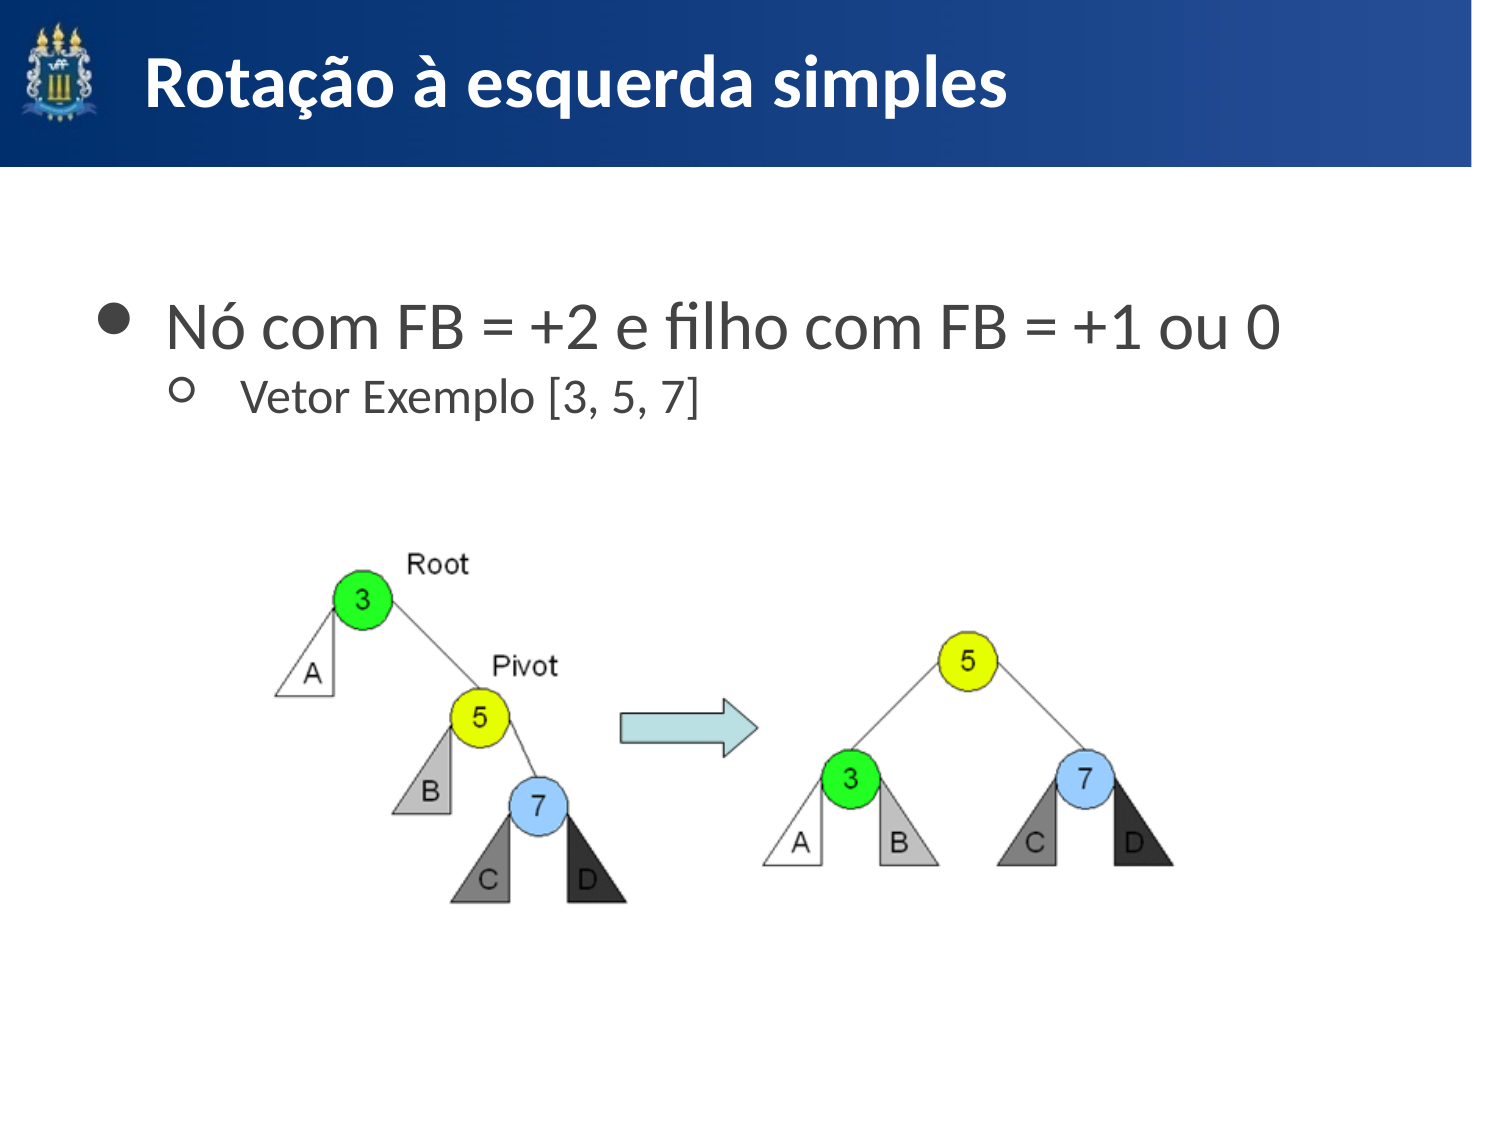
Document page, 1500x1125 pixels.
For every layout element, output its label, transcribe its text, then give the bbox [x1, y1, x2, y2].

text_box Nó com FB = +2 e filho com FB = +1 ou 0 Vetor Exemplo [3, 5, 7] [75, 265, 1443, 439]
picture [264, 537, 1191, 912]
text_box Rotação à esquerda simples [129, 25, 1473, 114]
picture [0, 0, 1472, 167]
